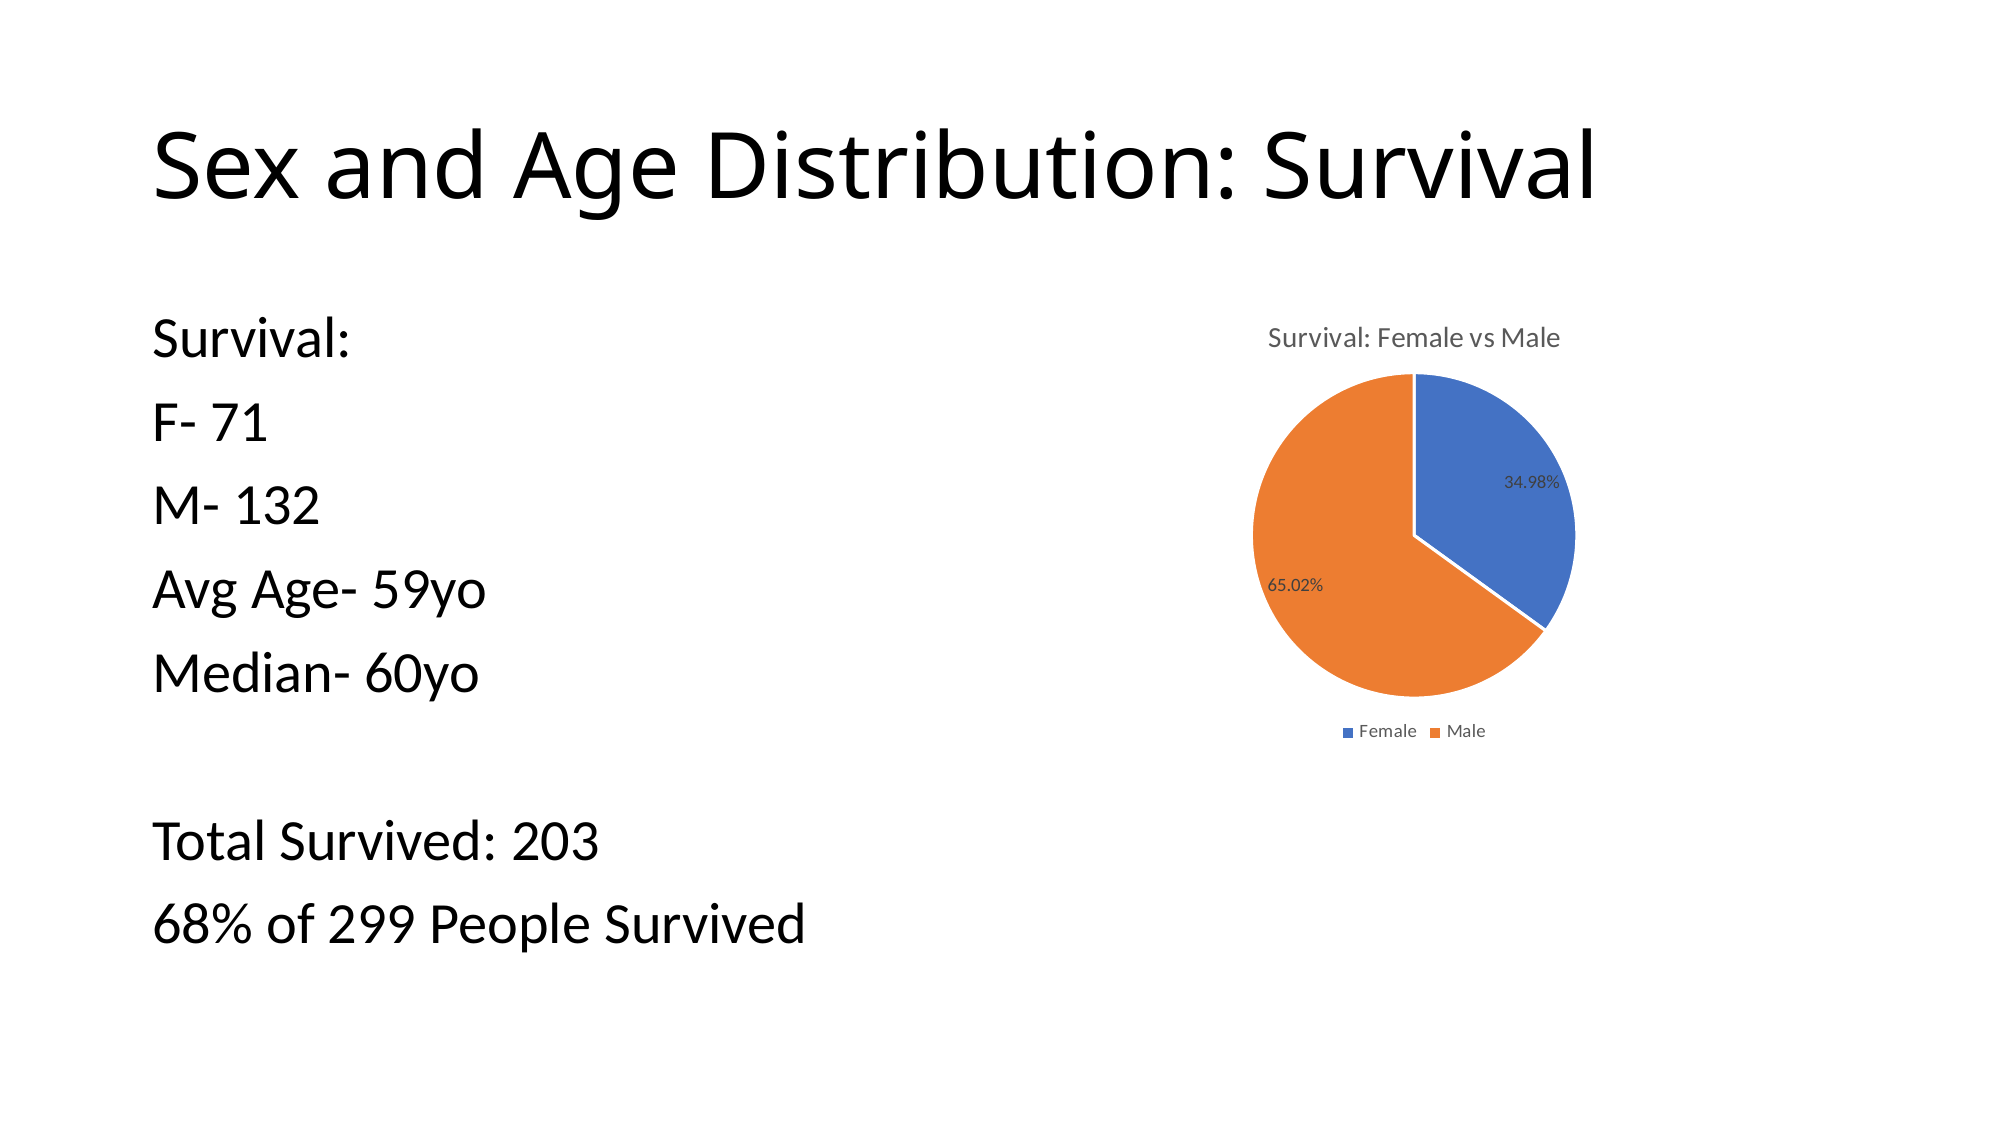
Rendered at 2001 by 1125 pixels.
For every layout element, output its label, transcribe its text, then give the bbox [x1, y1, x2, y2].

list Survival: F- 71 M- 132 Avg Age- 59yo Median- 60yo Total Survived: 203 68% of 299 People Survived [137, 299, 1863, 1014]
title Sex and Age Distribution: Survival [137, 59, 1863, 278]
chart [1039, 299, 1790, 749]
